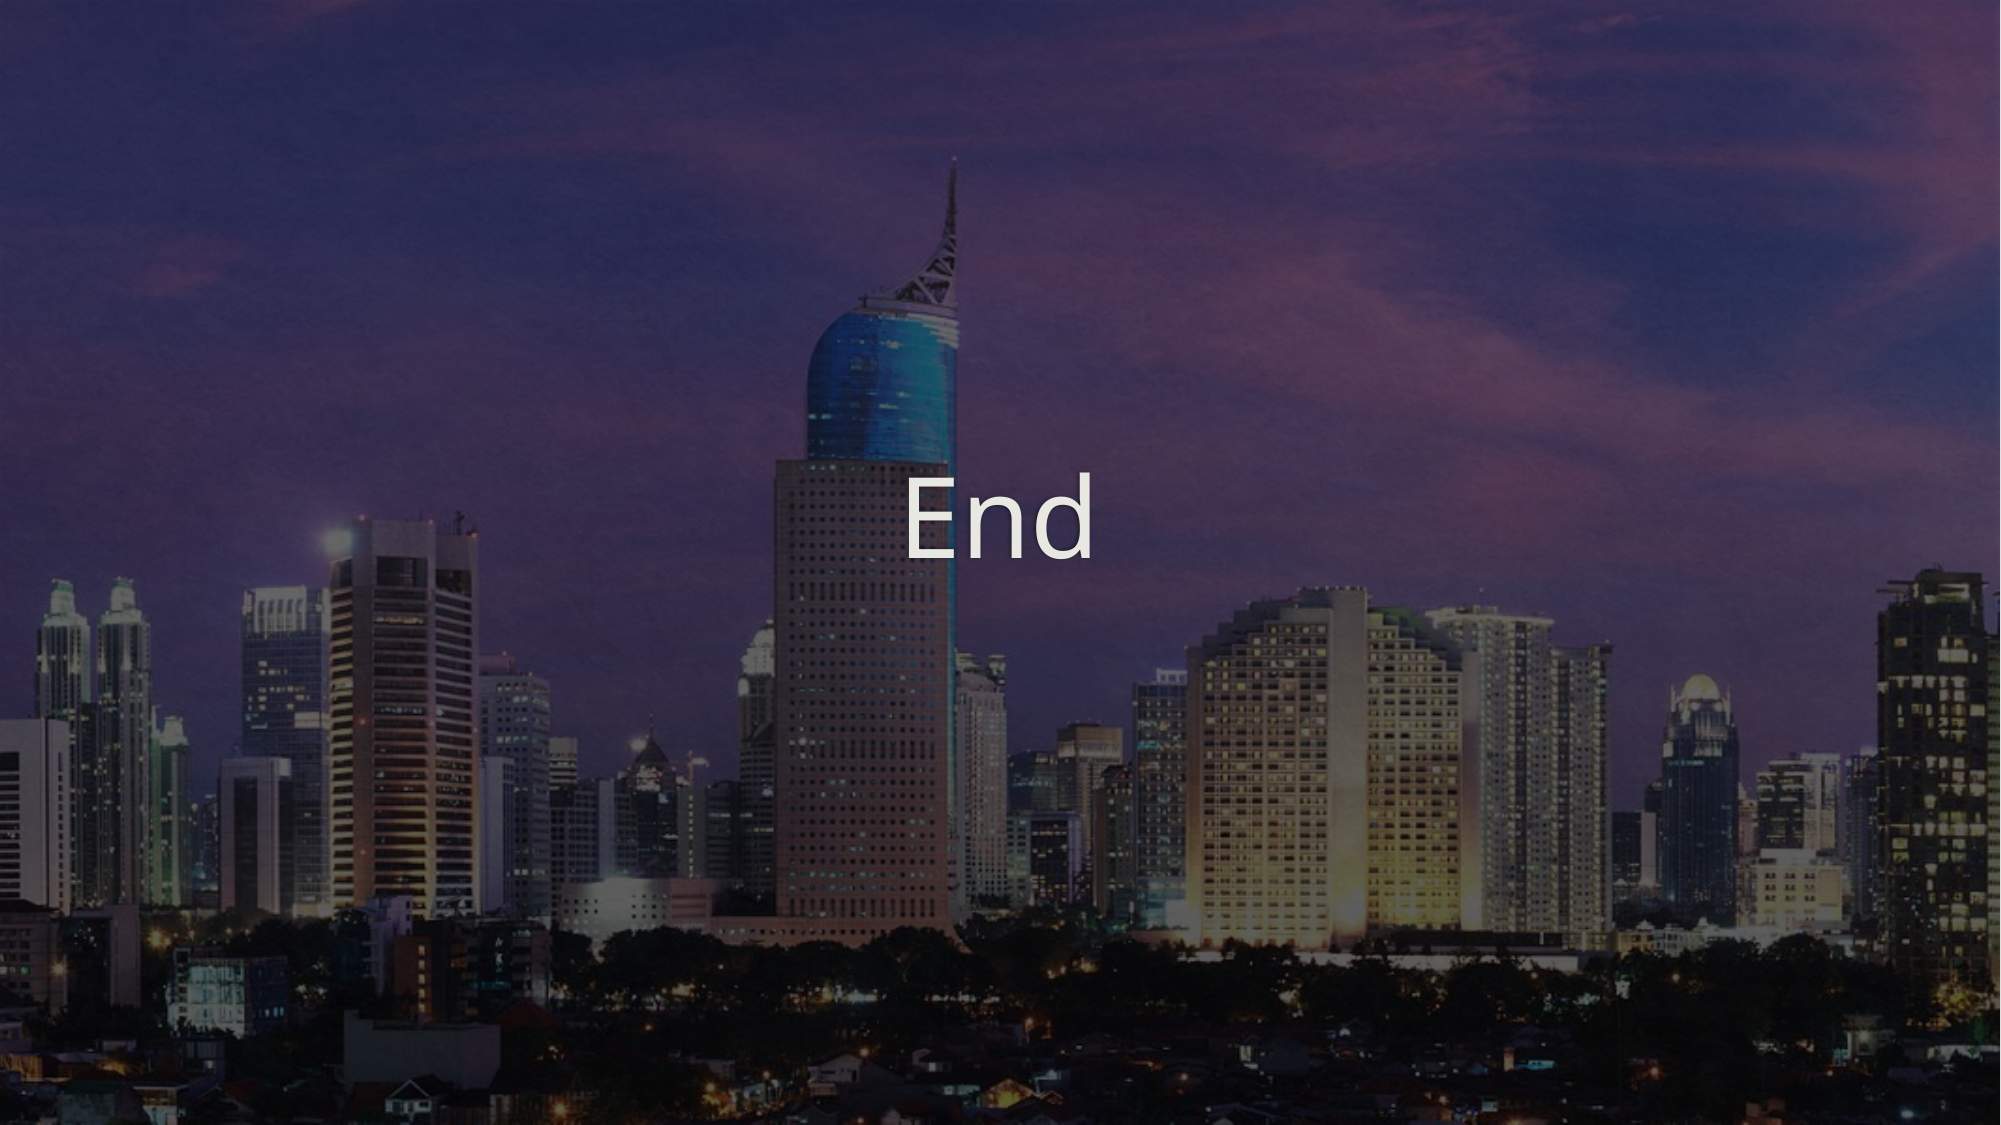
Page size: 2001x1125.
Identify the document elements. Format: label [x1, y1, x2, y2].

list [0, 0, 2000, 1125]
